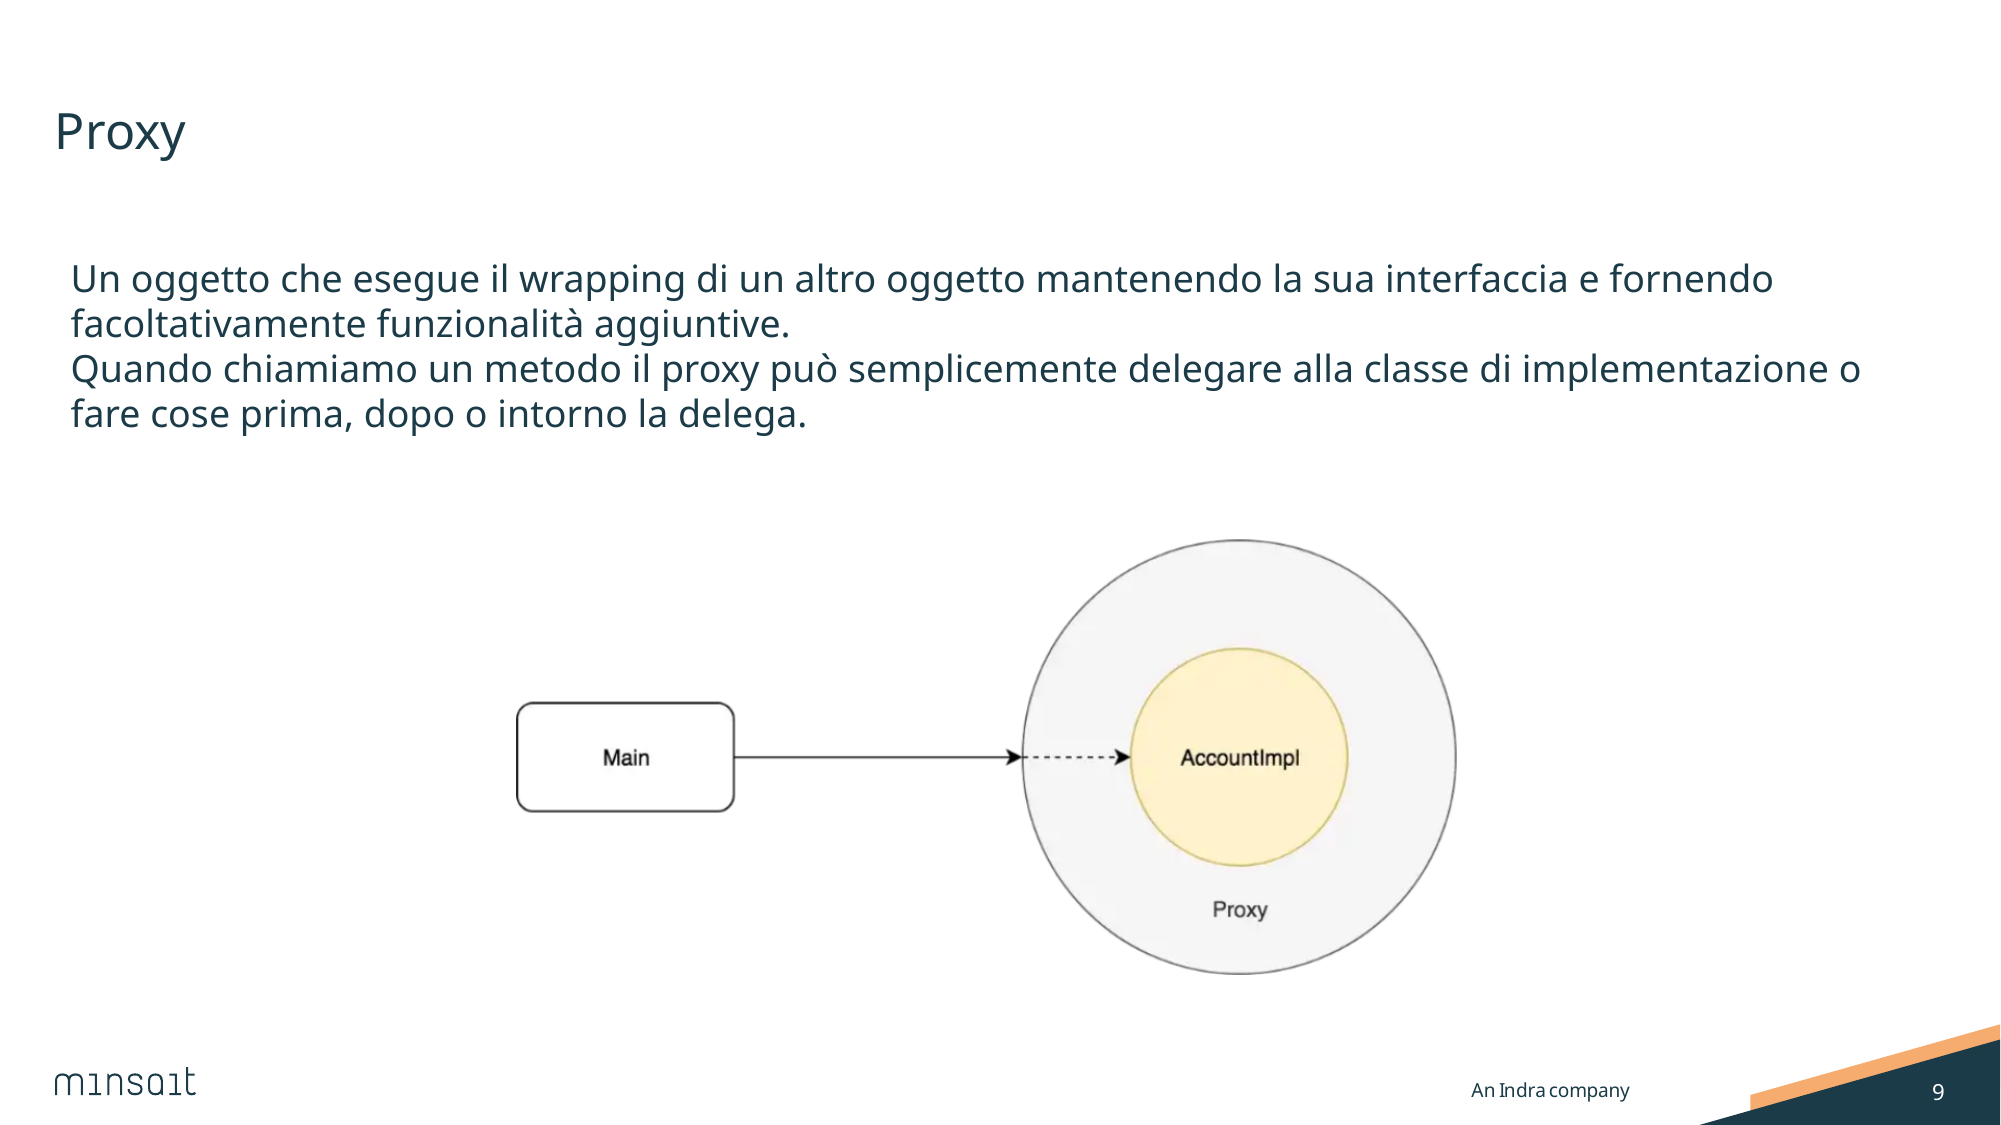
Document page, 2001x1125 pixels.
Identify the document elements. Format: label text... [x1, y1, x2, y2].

text_box [54, 247, 1910, 929]
picture [452, 498, 1548, 1001]
text_box Un oggetto che esegue il wrapping di un altro oggetto mantenendo la sua interfaccia e fornendo facoltativamente funzionalità aggiuntive. Quando chiamiamo un metodo il proxy può semplicemente delegare alla classe di implementazione o fare cose prima, dopo o intorno la delega. [55, 247, 1945, 488]
title Proxy [55, 106, 363, 173]
